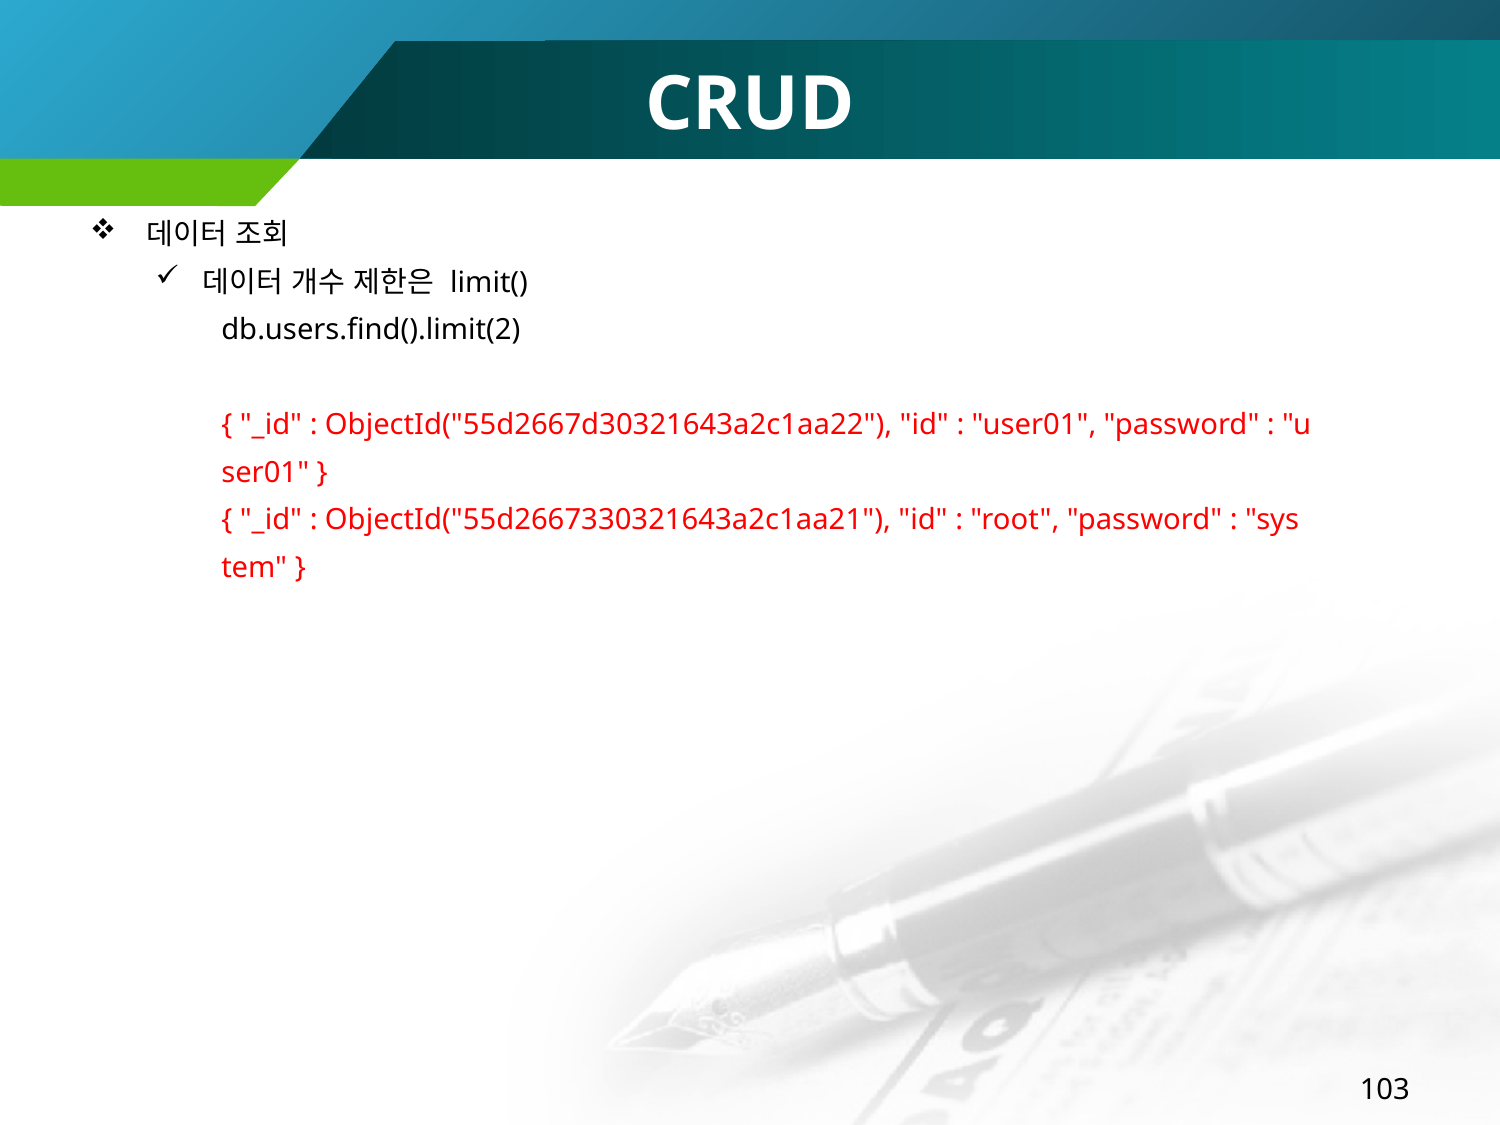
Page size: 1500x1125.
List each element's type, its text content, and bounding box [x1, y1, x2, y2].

title CRUD [0, 36, 1500, 163]
list 데이터 조회 데이터 개수 제한은 limit() db.users.find().limit(2) { "_id" : ObjectId("55d2667d30321643a2c1aa22"), "id" : "user01", "password" : "u ser01" } { "_id" : ObjectId("55d2667330321643a2c1aa21"), "id" : "root", "password" : "sys tem" } [74, 207, 1426, 1021]
picture [490, 448, 1500, 1125]
slide_number 103 [1074, 1062, 1426, 1103]
